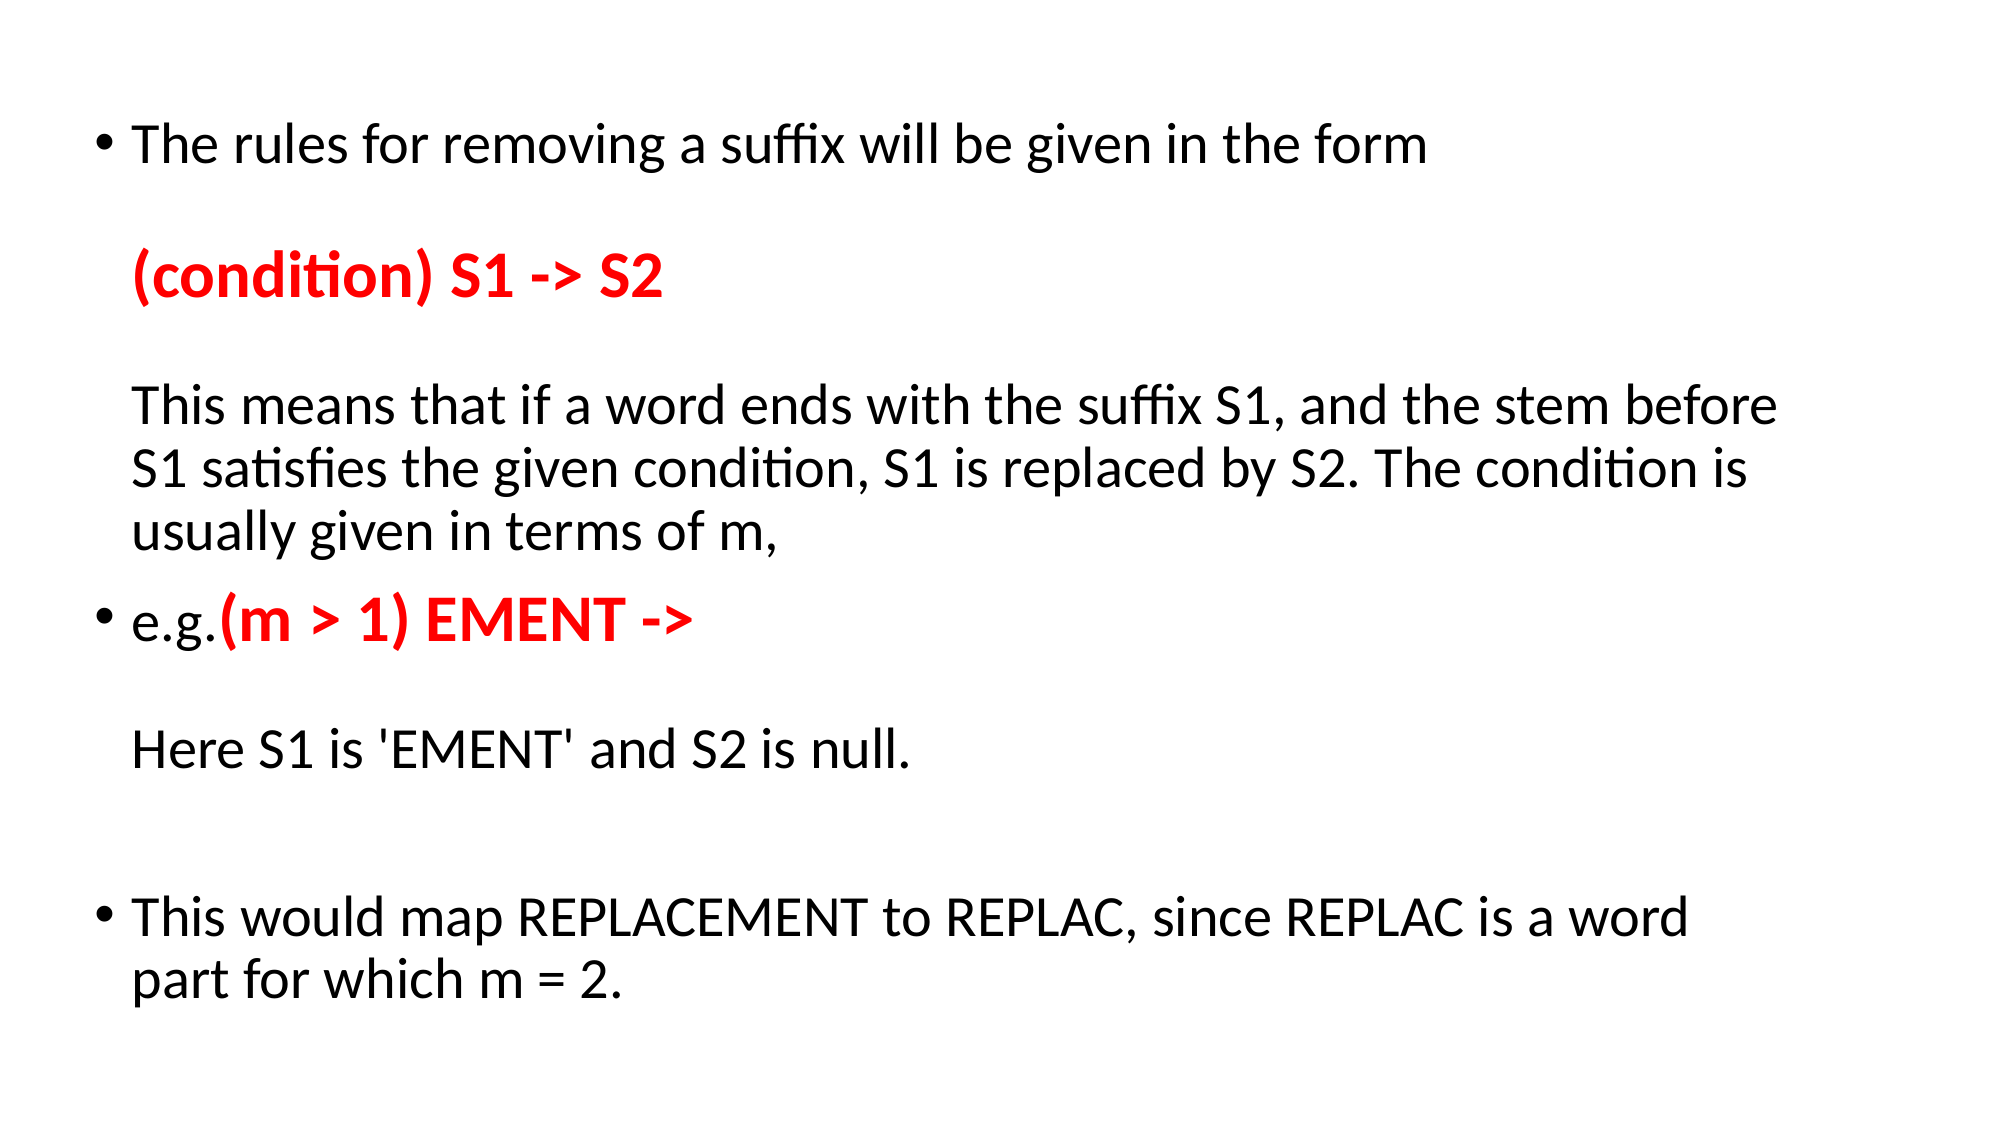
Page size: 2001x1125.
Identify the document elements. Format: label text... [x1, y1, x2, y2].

list The rules for removing a suffix will be given in the form (condition) S1 -> S2 This means that if a word ends with the suffix S1, and the stem before S1 satisfies the given condition, S1 is replaced by S2. The condition is usually given in terms of m, e.g.(m > 1) EMENT -> Here S1 is 'EMENT' and S2 is null. This would map REPLACEMENT to REPLAC, since REPLAC is a word part for which m = 2. [79, 106, 1805, 1104]
